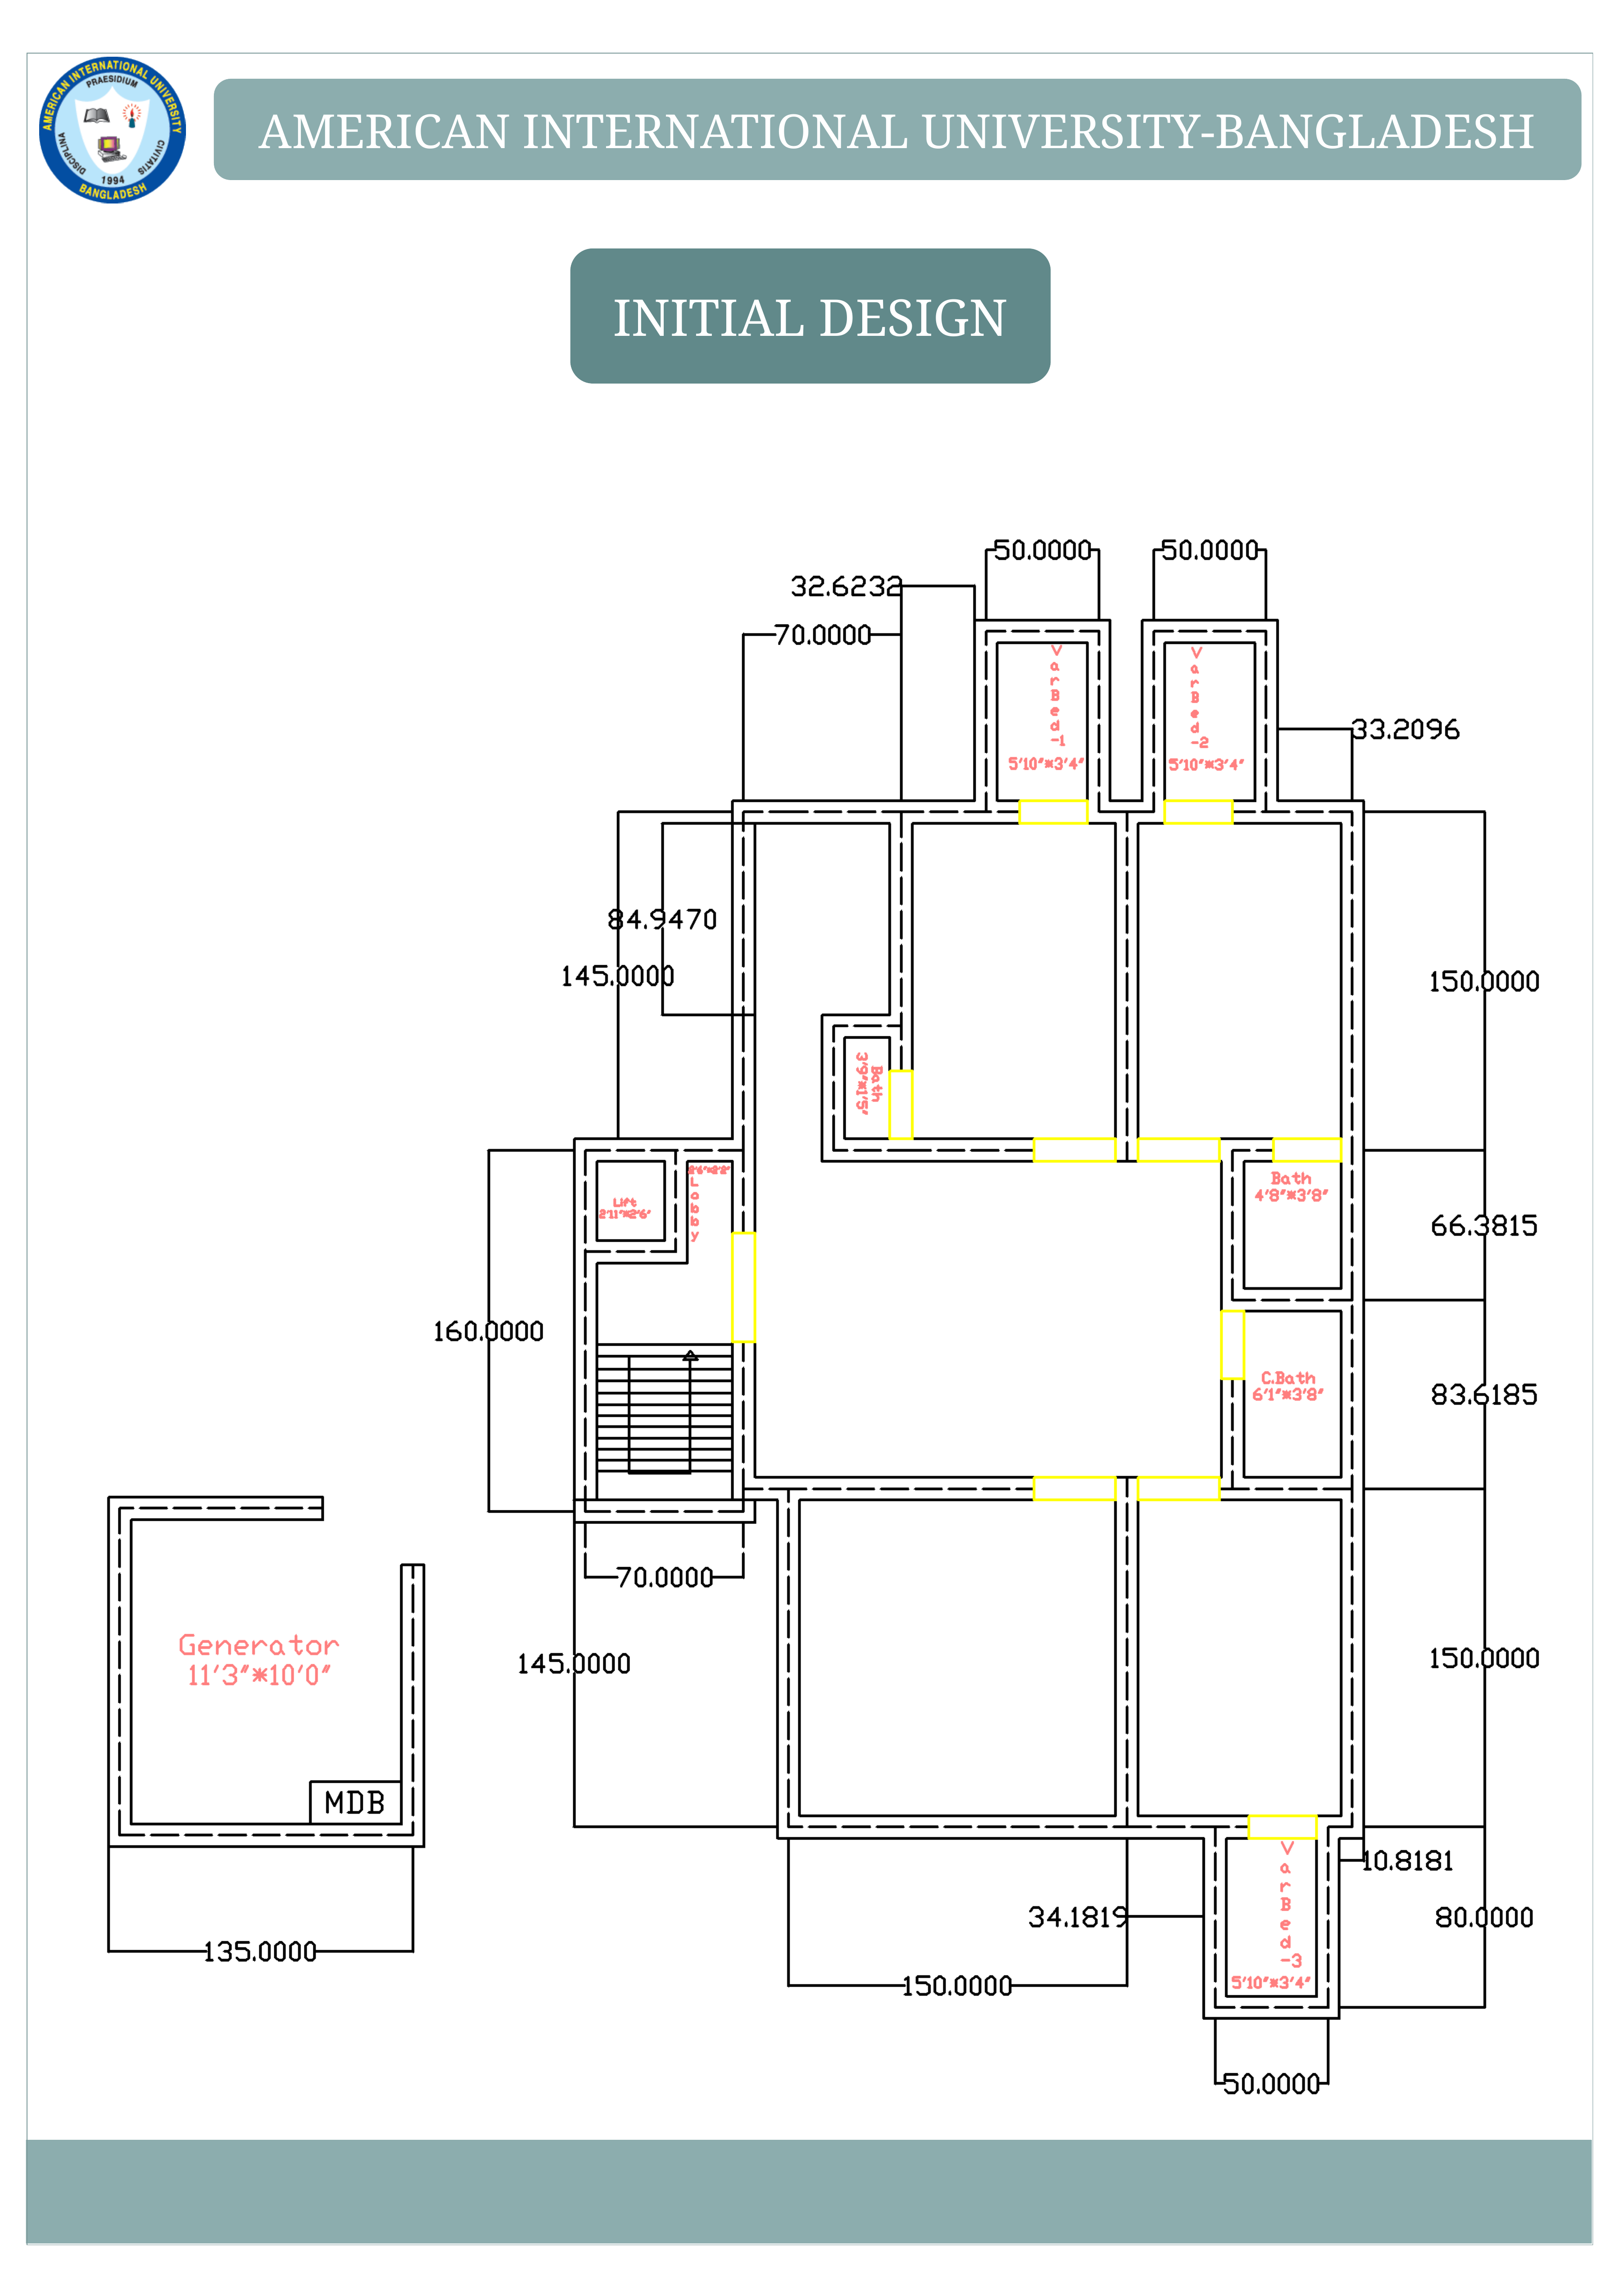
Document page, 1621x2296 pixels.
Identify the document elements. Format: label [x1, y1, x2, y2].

text_box [39, 57, 1582, 384]
picture [87, 484, 1554, 2126]
